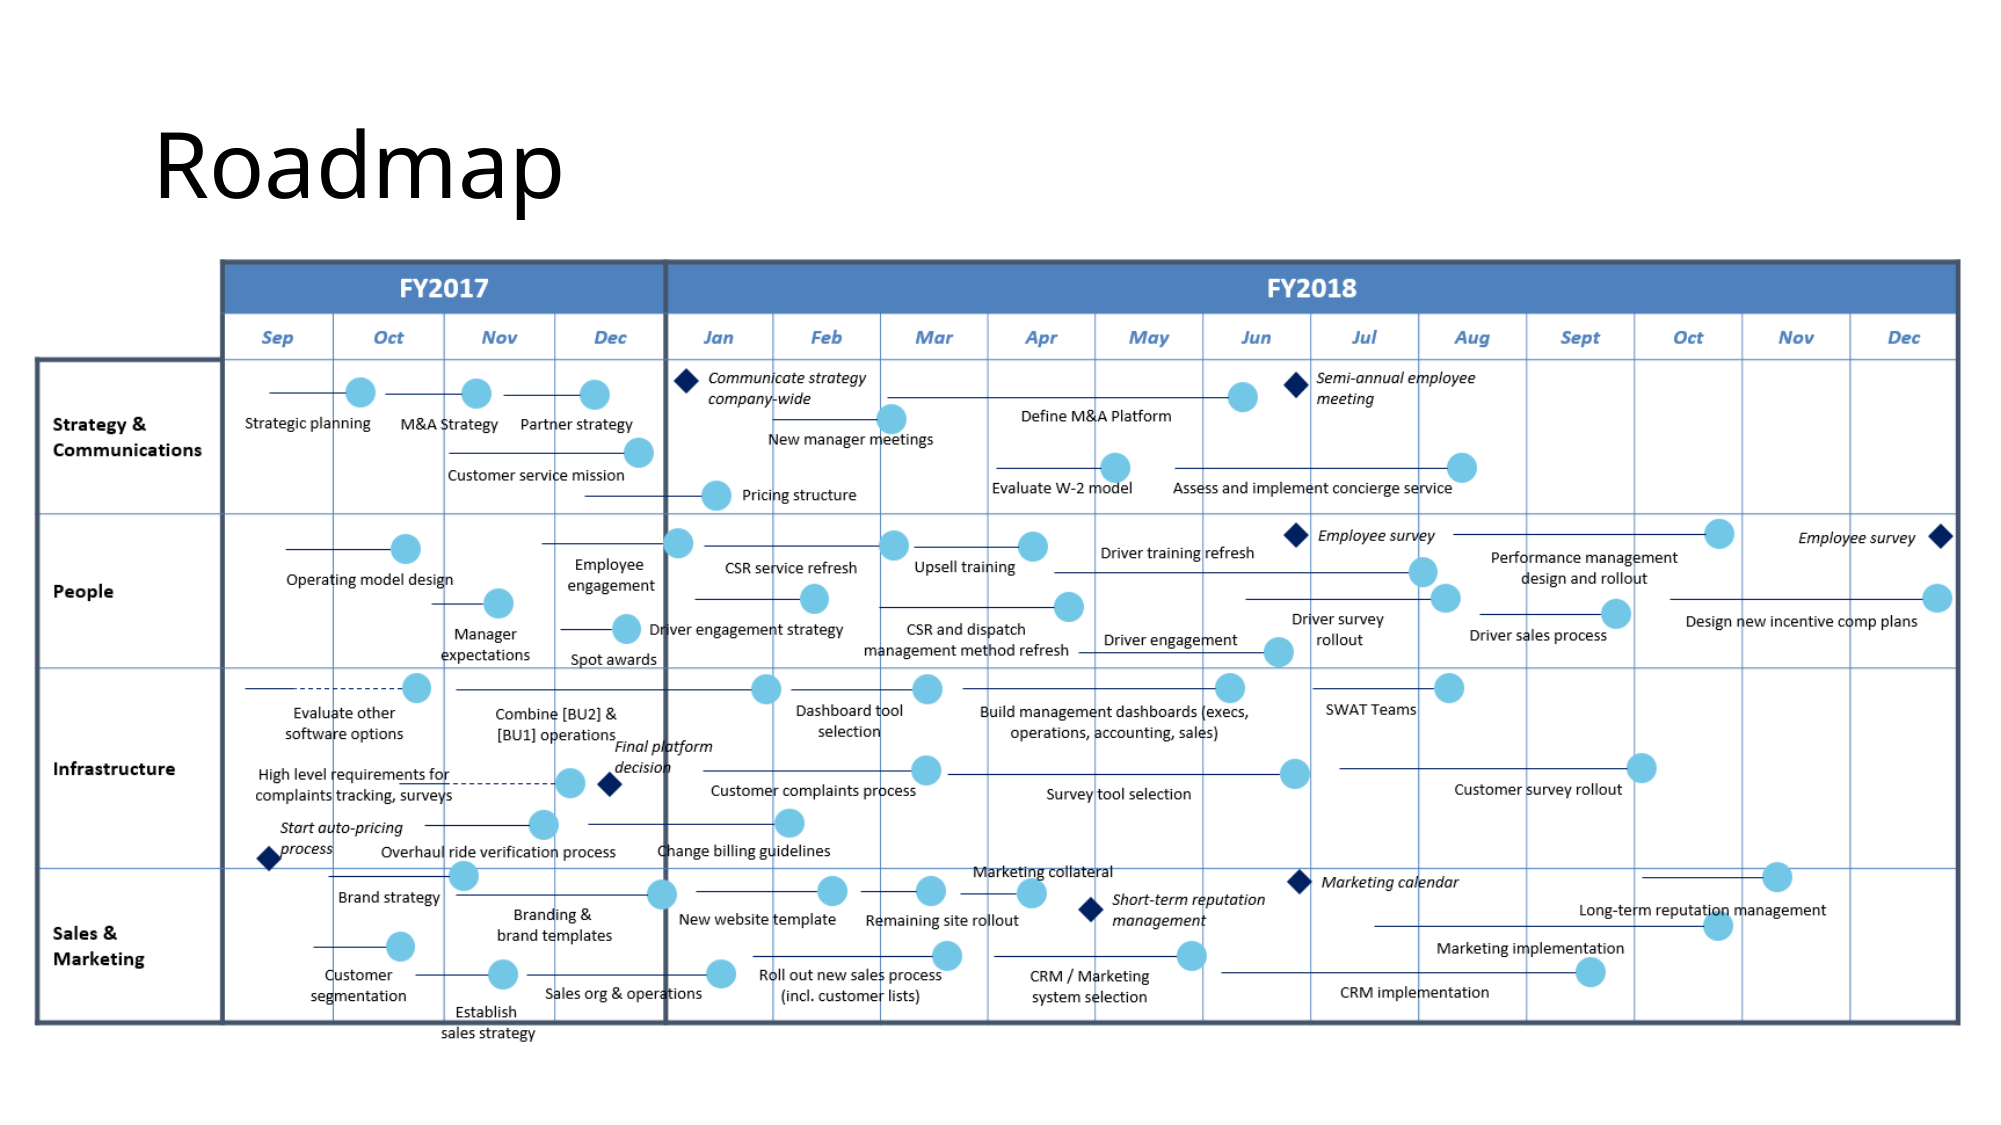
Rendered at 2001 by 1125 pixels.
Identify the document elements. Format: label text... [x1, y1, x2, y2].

title Roadmap [137, 59, 1863, 241]
picture [0, 241, 2000, 1065]
